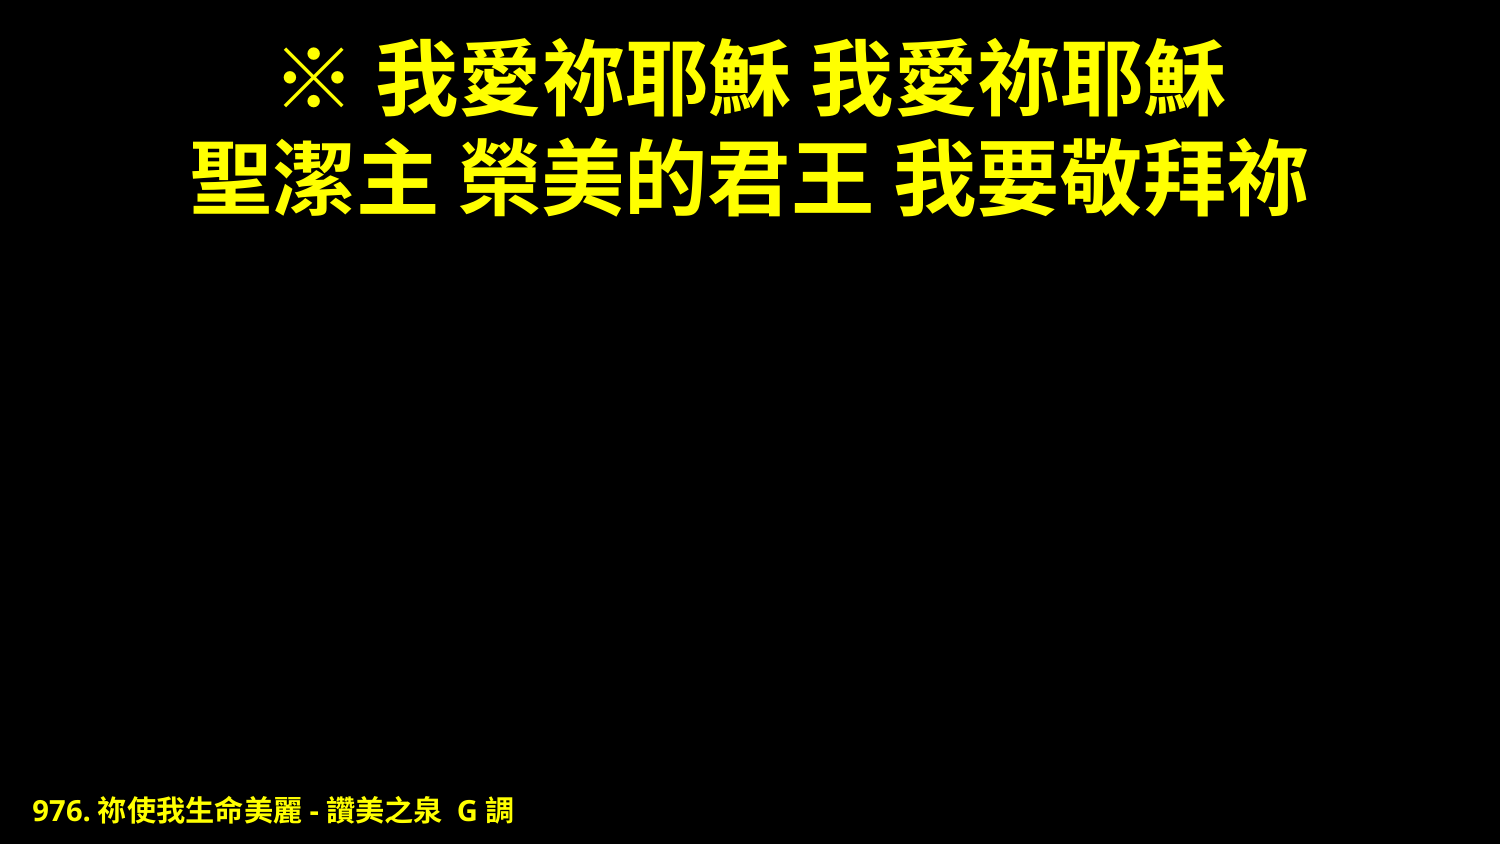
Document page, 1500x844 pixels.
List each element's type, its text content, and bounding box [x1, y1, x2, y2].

title ※我愛祢耶穌 我愛祢耶穌 聖潔主 榮美的君王 我要敬拜祢 [0, 55, 1500, 197]
text_box 976.祢使我生命美麗-讚美之泉 G調 [17, 784, 774, 835]
